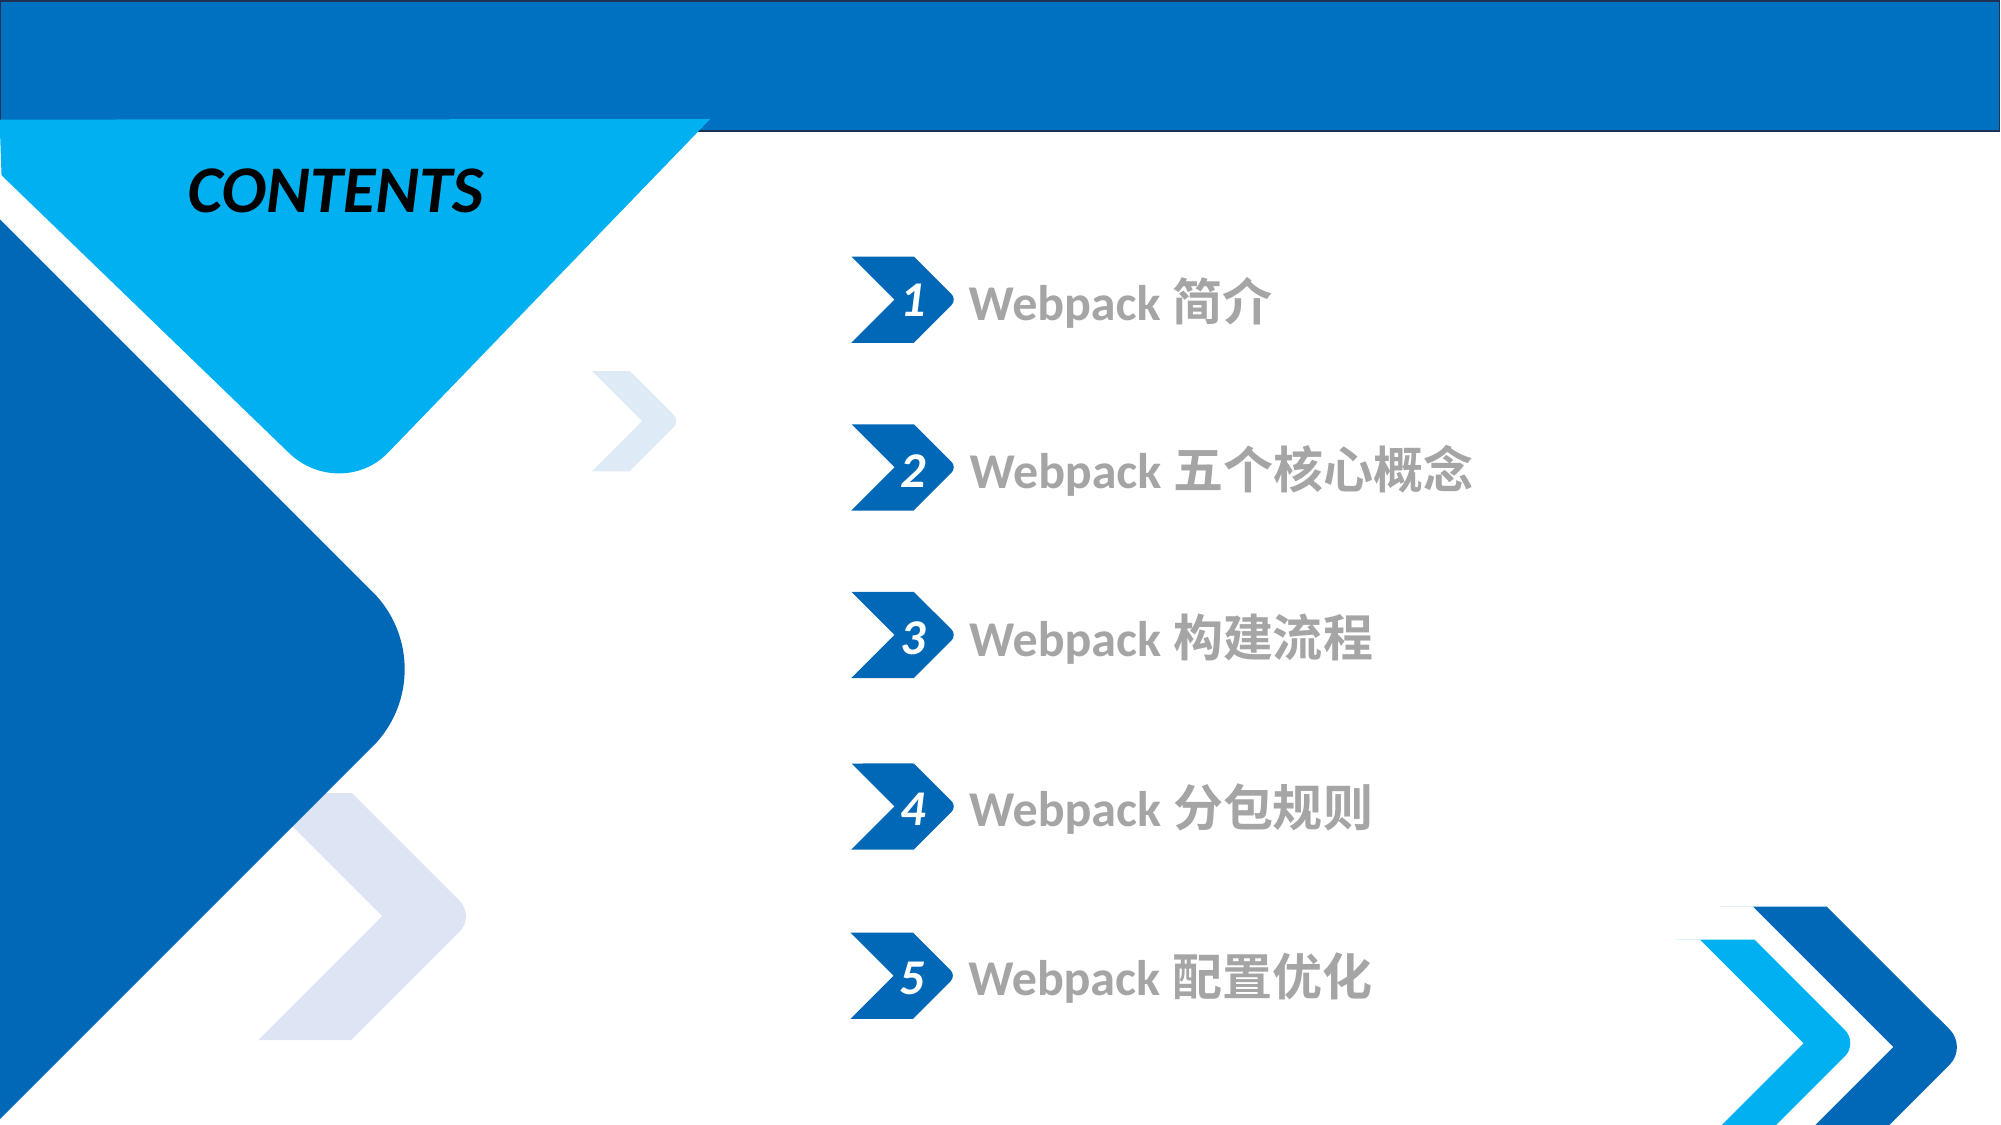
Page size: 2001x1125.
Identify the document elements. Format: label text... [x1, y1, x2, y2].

text_box [0, 0, 2000, 132]
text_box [829, 923, 1384, 1029]
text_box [829, 754, 1385, 860]
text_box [829, 582, 1385, 688]
text_box [1720, 905, 1958, 1125]
text_box [255, 792, 467, 1042]
text_box CONTENTS [172, 138, 499, 234]
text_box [829, 415, 1486, 520]
text_box [1676, 938, 1852, 1125]
text_box [589, 370, 678, 473]
text_box [0, 217, 406, 1121]
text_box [829, 247, 1284, 353]
text_box [0, 118, 713, 475]
